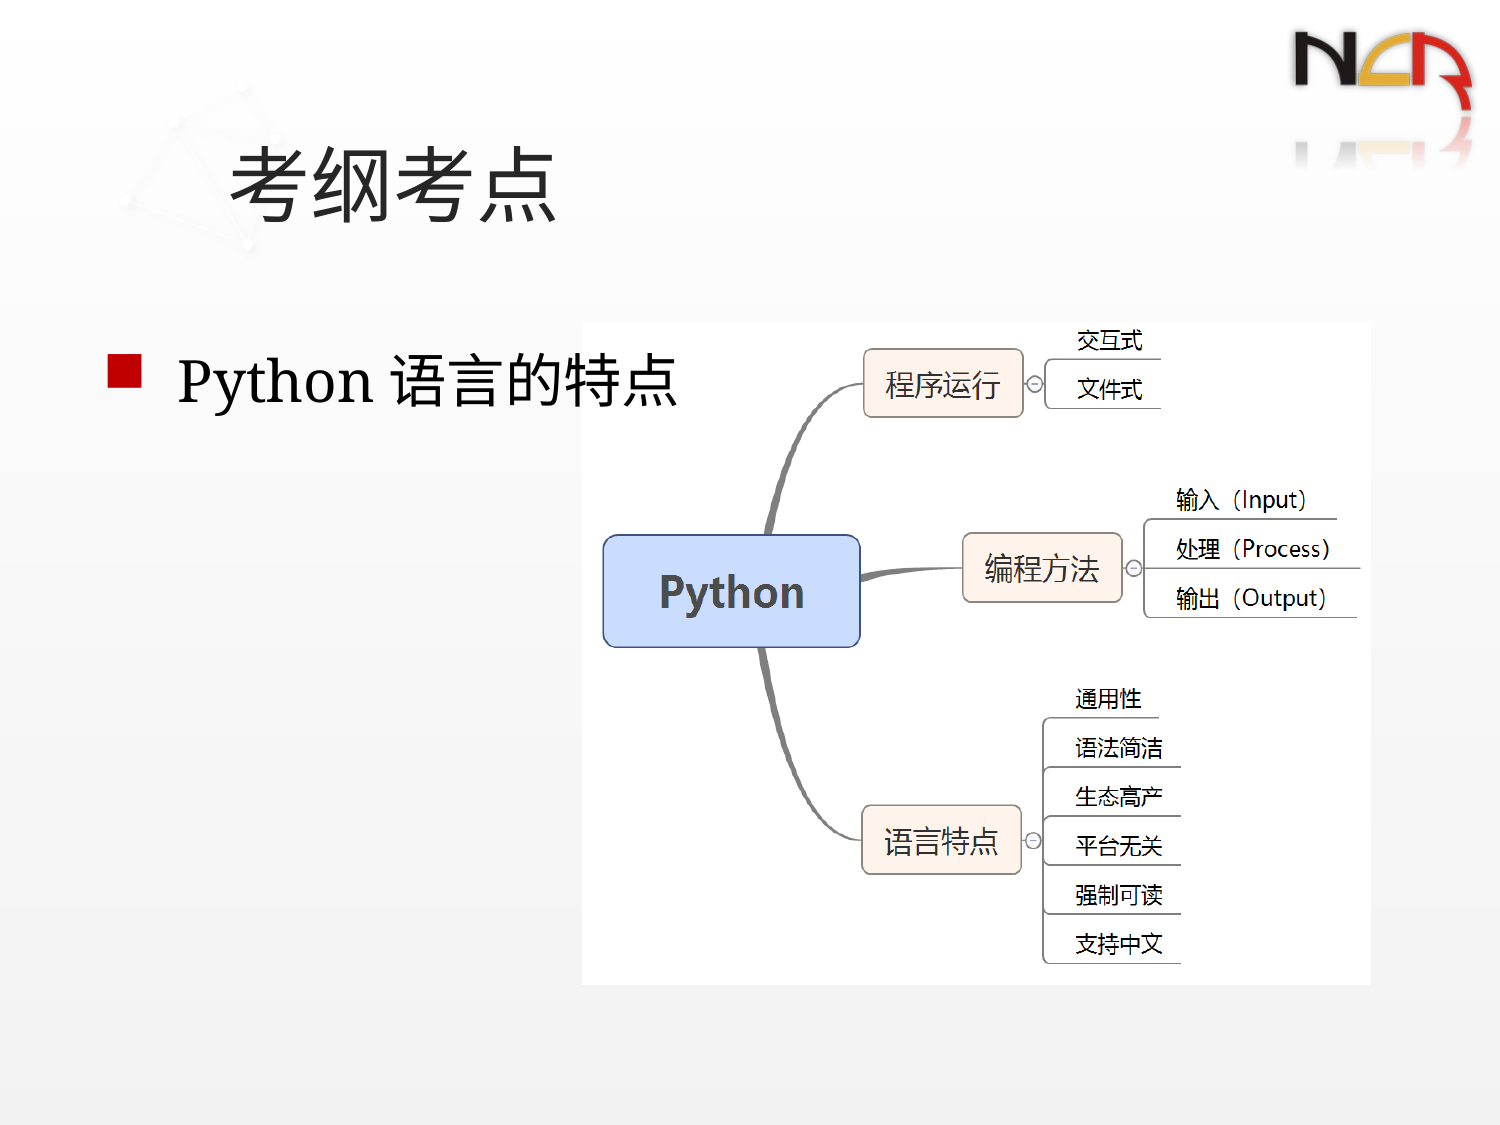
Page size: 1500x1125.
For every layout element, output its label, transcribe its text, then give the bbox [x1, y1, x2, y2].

picture [581, 321, 1371, 986]
picture [1281, 0, 1488, 229]
picture [111, 64, 314, 268]
text_box Python语言的特点 [88, 301, 1424, 422]
text_box 考纲考点 [318, 125, 1388, 241]
